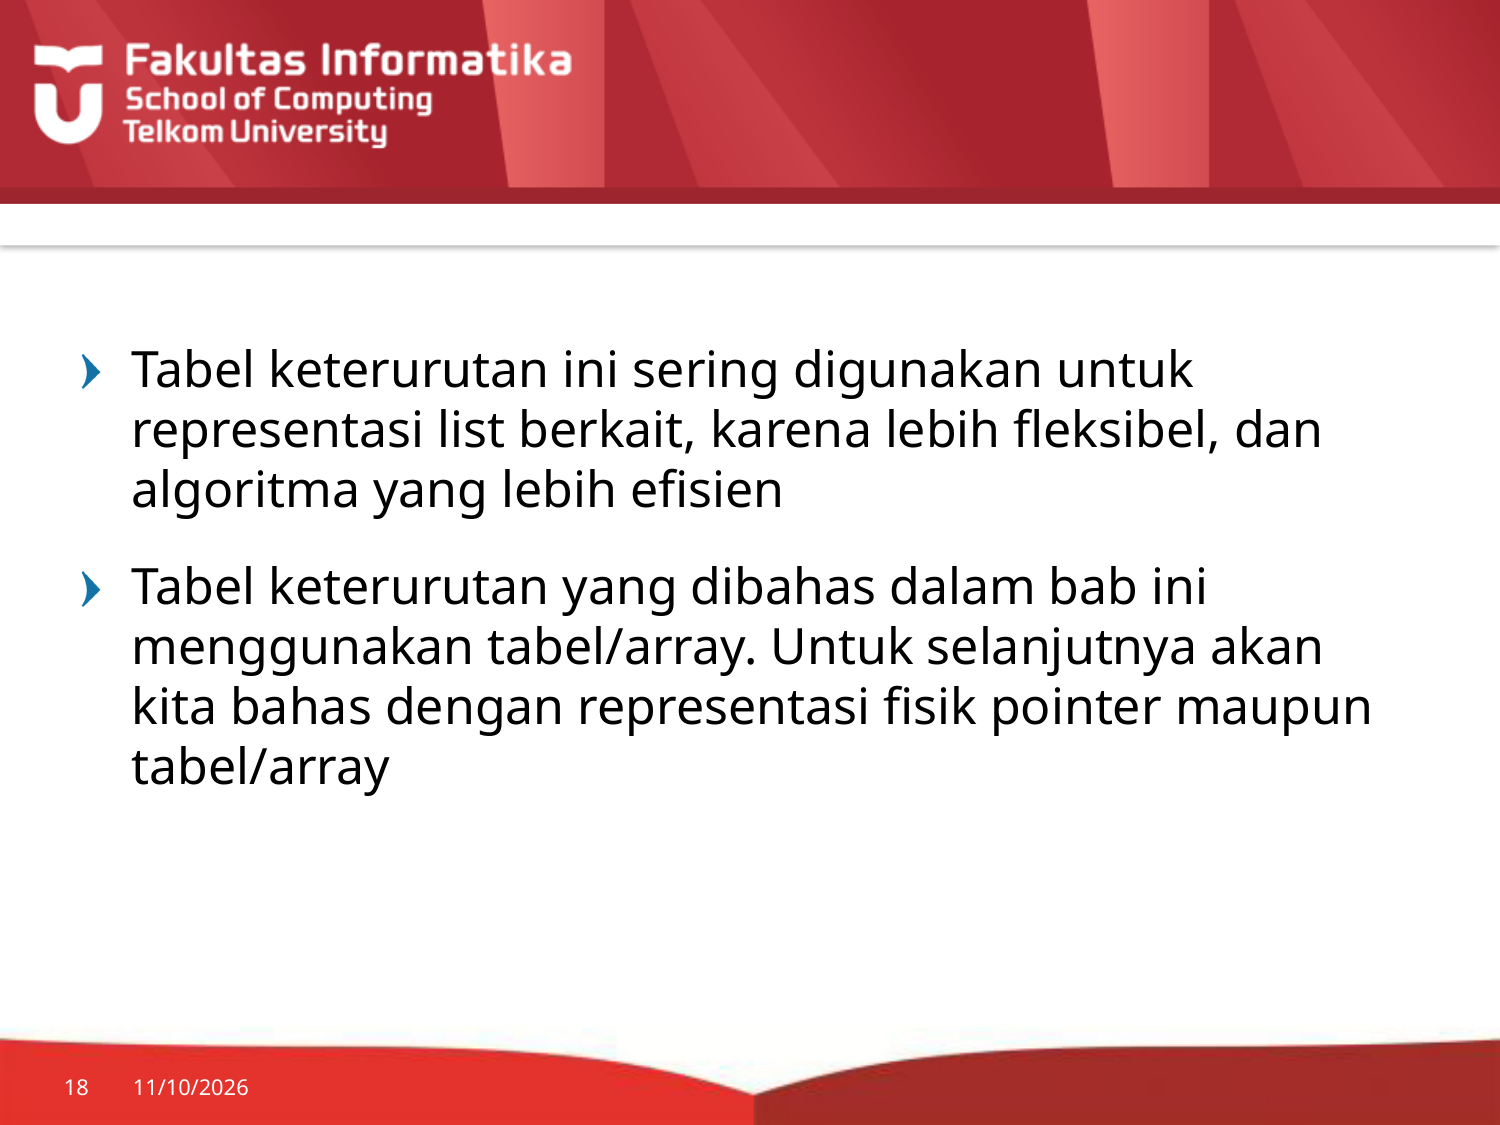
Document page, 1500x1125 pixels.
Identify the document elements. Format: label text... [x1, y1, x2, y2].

picture [0, 0, 1500, 203]
picture [75, 343, 104, 391]
picture [0, 1024, 1500, 1125]
slide_number 18 [63, 1058, 123, 1119]
picture [75, 560, 104, 609]
list Tabel keterurutan ini sering digunakan untuk representasi list berkait, karena lebih fleksibel, dan algoritma yang lebih efisien Tabel keterurutan yang dibahas dalam bab ini menggunakan tabel/array. Untuk selanjutnya akan kita bahas dengan representasi fisik pointer maupun tabel/array [60, 329, 1426, 990]
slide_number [132, 1058, 403, 1119]
